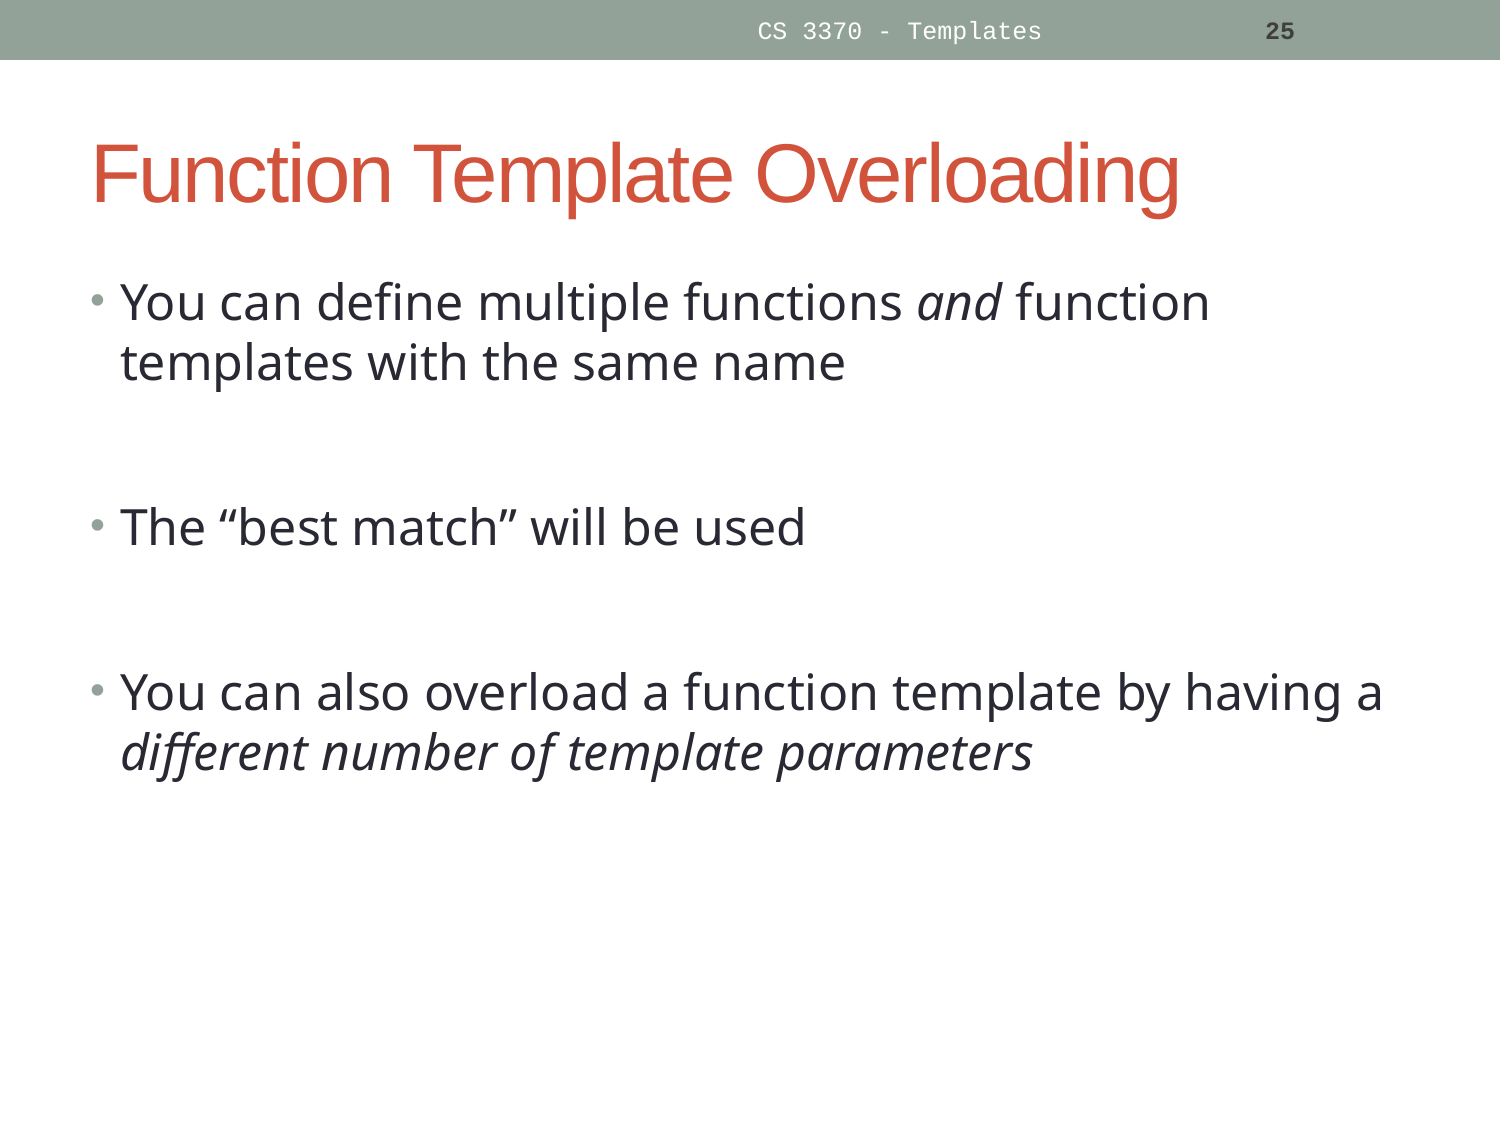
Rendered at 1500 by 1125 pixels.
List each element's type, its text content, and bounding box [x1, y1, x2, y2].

list You can define multiple functions and function templates with the same name The “best match” will be used You can also overload a function template by having a different number of template parameters [75, 262, 1425, 1063]
title Function Template Overloading [75, 87, 1425, 250]
slide_number 25 [1250, 3, 1425, 57]
footer CS 3370 - Templates [562, 3, 1238, 57]
